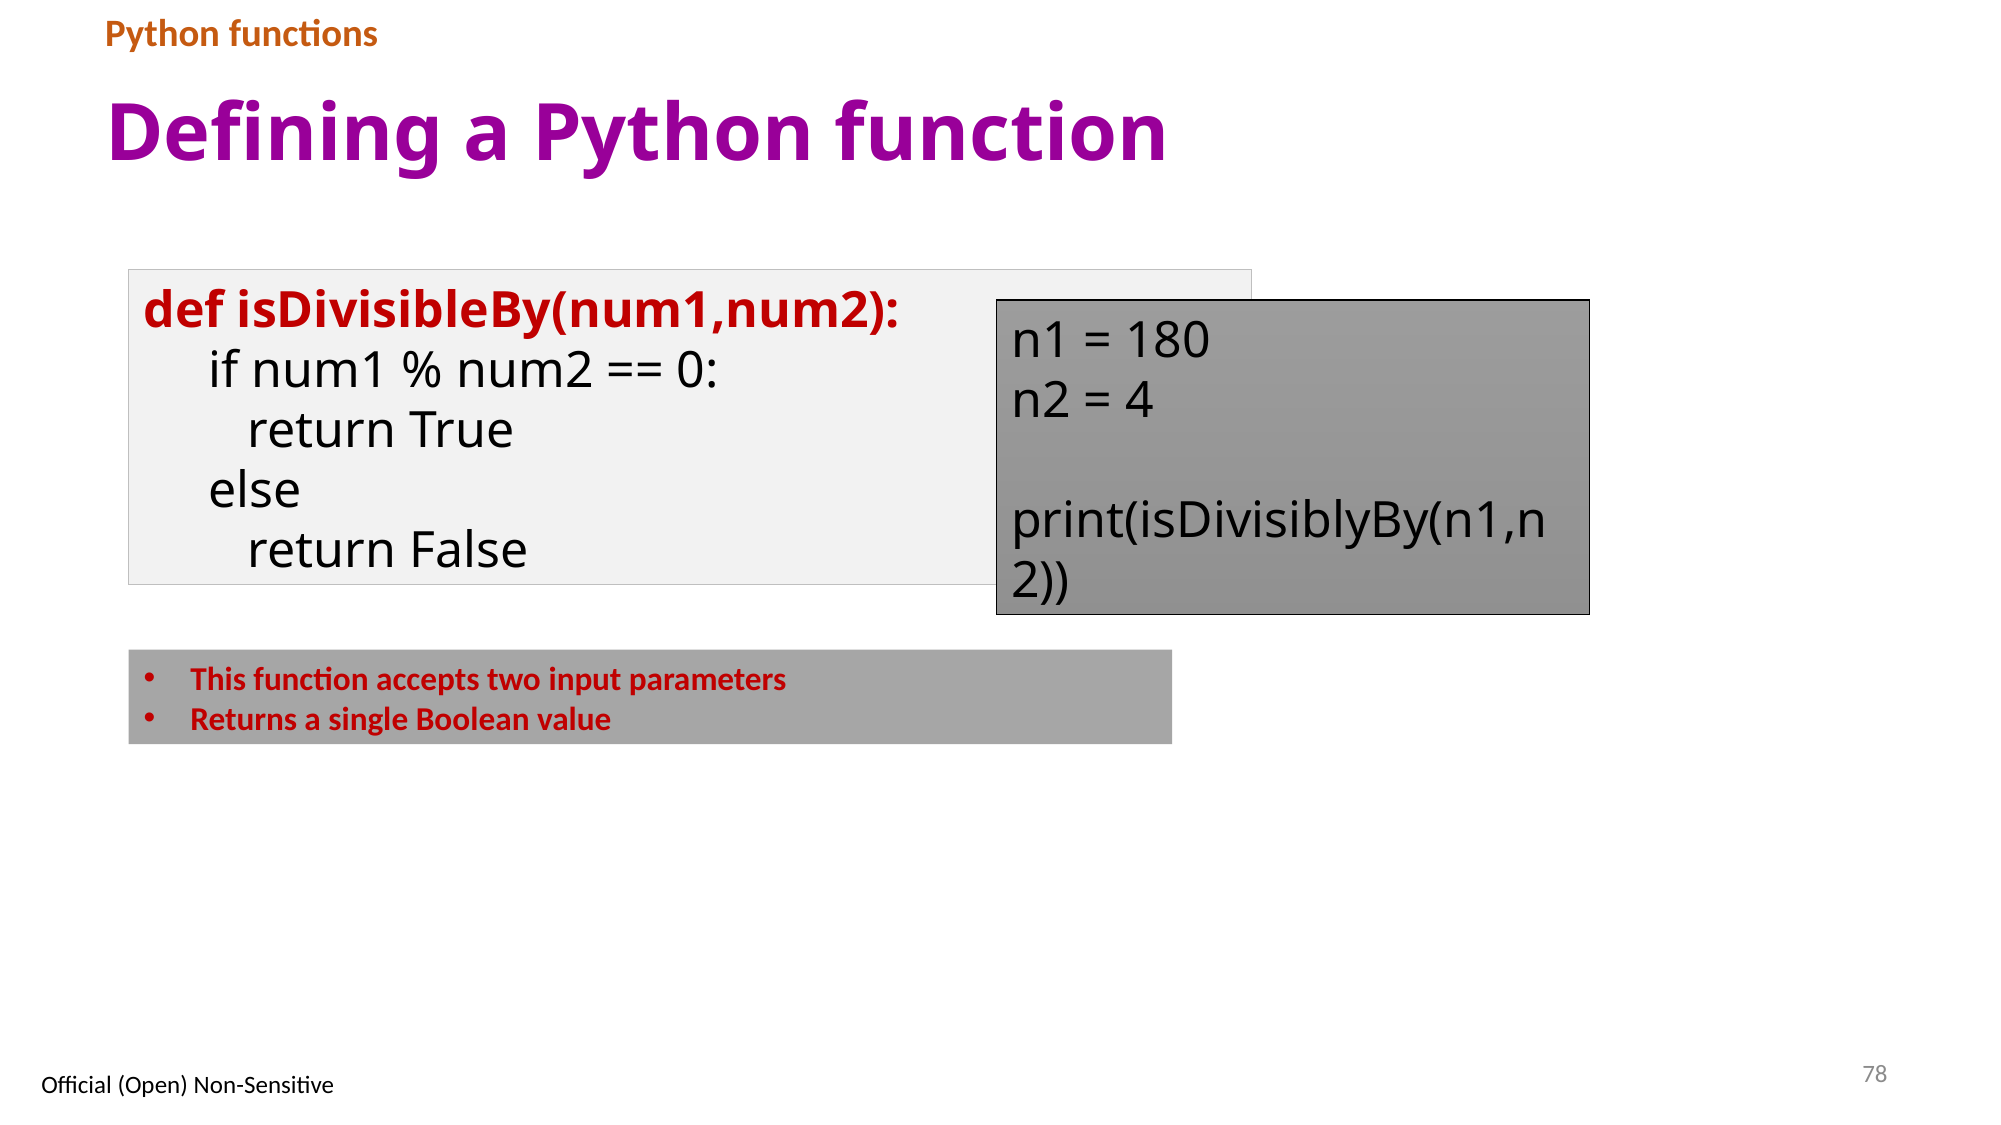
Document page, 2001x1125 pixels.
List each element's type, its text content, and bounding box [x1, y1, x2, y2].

slide_number 78 [1412, 1042, 1903, 1103]
text_box def isDivisibleBy(num1,num2): if num1 % num2 == 0: return True else return False [128, 269, 1252, 585]
list Python functions [90, 0, 1641, 62]
text_box This function accepts two input parameters Returns a single Boolean value [128, 649, 1173, 745]
title Defining a Python function [90, 61, 1903, 208]
text_box n1 = 180 n2 = 4 print(isDivisiblyBy(n1,n2)) [996, 299, 1590, 615]
text_box Official (Open) Non-Sensitive [26, 1063, 363, 1103]
